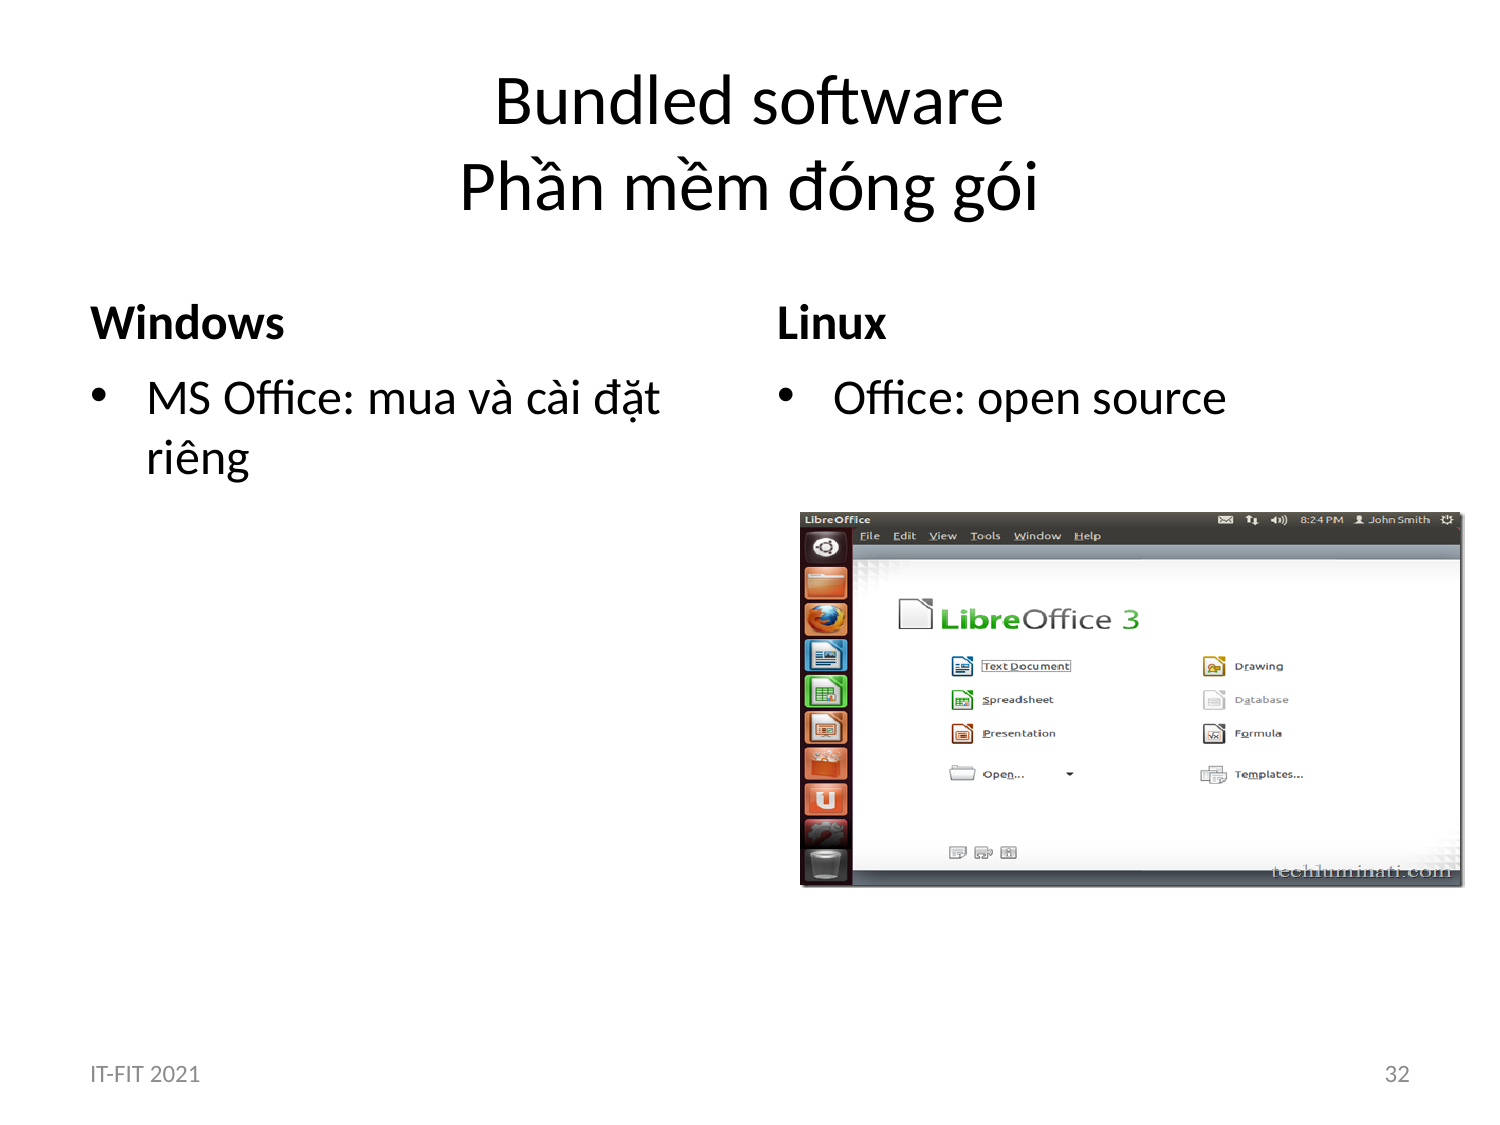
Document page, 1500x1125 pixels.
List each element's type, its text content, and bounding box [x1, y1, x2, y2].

title Bundled software Phần mềm đóng gói [75, 45, 1425, 233]
list Windows [75, 251, 738, 356]
list MS Office: mua và cài đặt riêng [75, 356, 738, 1005]
picture [799, 512, 1465, 888]
list Linux [761, 251, 1425, 356]
slide_number 32 [1074, 1042, 1425, 1103]
slide_number IT-FIT 2021 [75, 1042, 425, 1103]
list Office: open source [761, 356, 1425, 1005]
